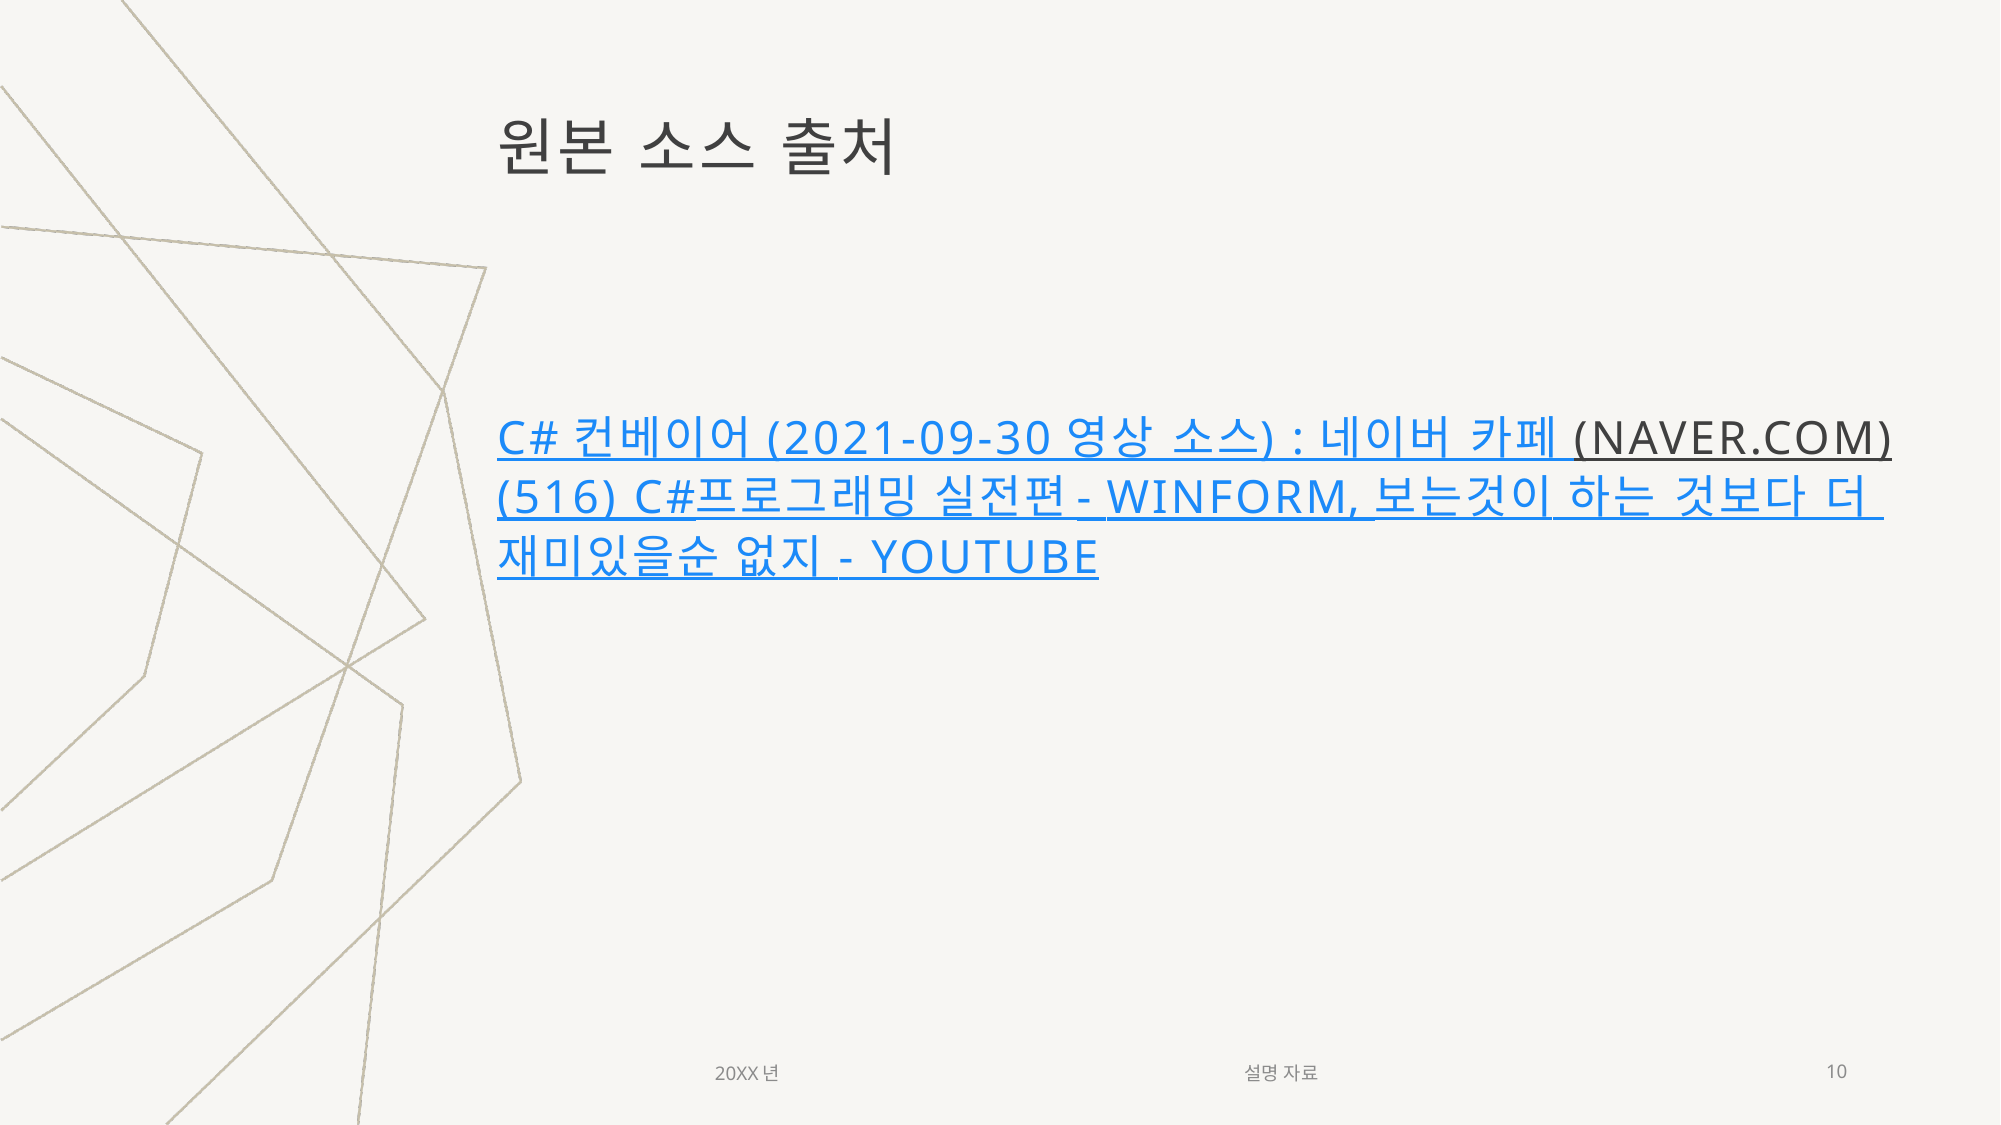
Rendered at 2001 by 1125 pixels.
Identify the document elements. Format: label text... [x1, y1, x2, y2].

footer 설명 자료 [1062, 1042, 1500, 1103]
title 원본 소스 출처 C# 컨베이어 (2021-09-30 영상 소스) : 네이버 카페 (naver.com) (516) C#프로그래밍 실전편 - Winform, 보는것이 하는 것보다 더 재미있을순 없지 - YouTube [482, 78, 2000, 595]
slide_number 10 [1571, 1042, 1863, 1103]
picture [0, 0, 522, 1125]
slide_number 20XX년 [699, 1042, 992, 1103]
